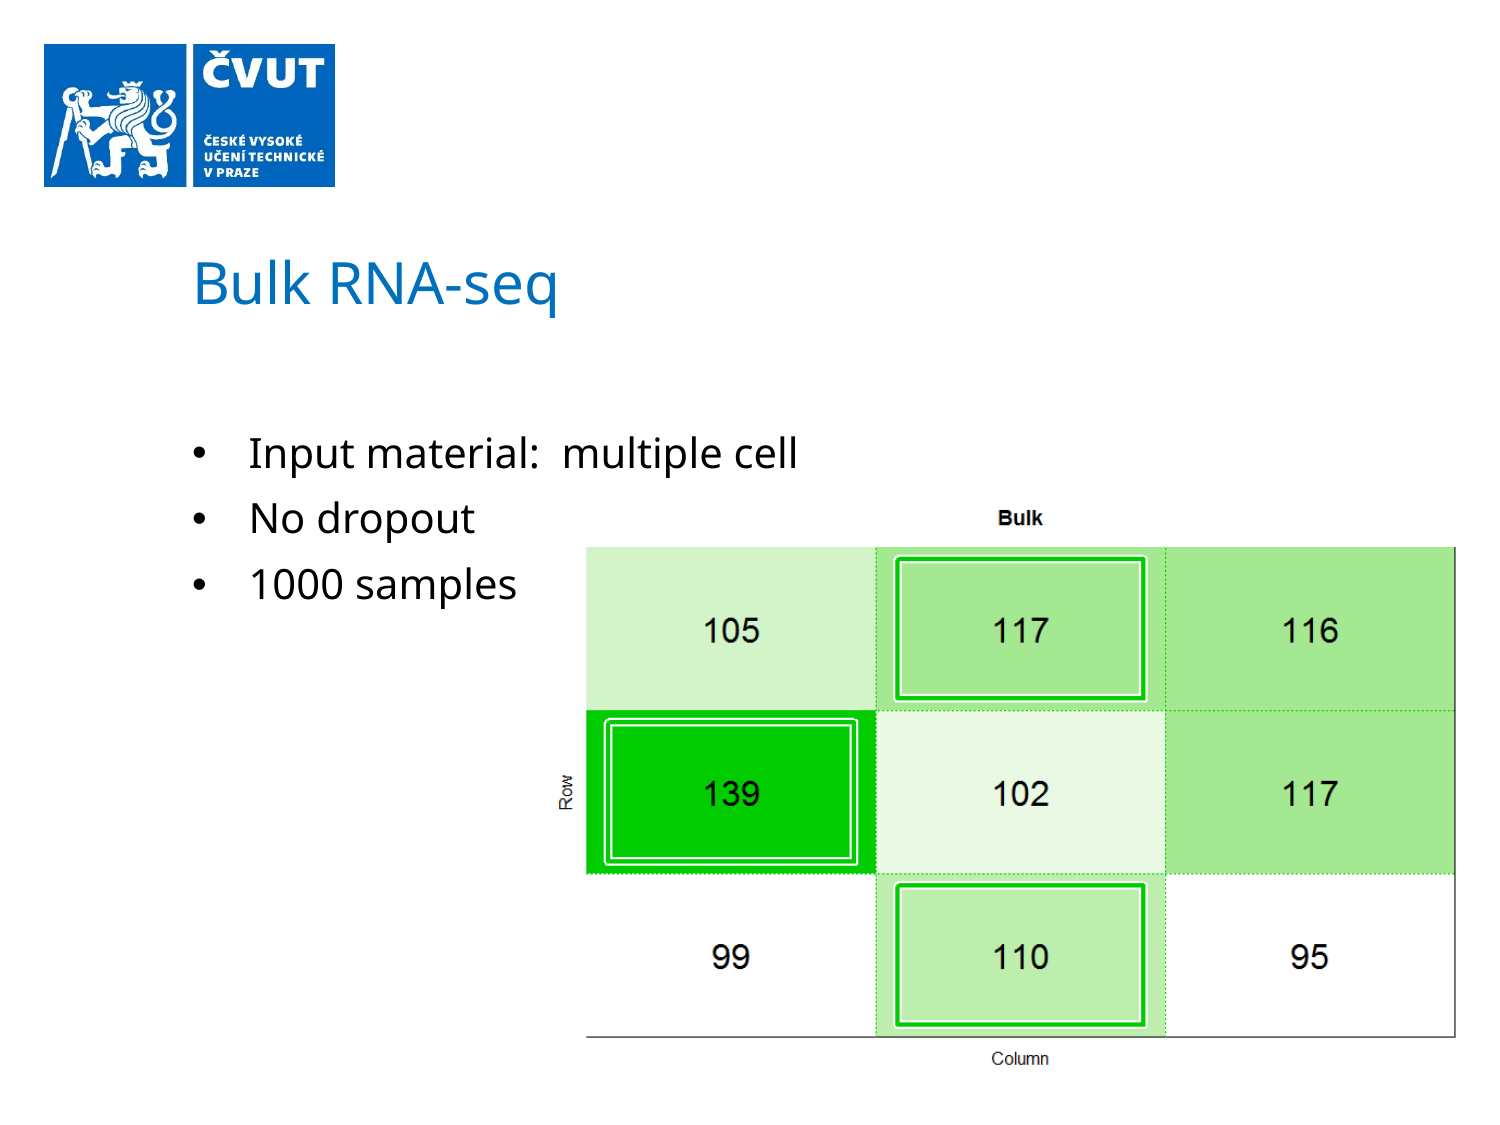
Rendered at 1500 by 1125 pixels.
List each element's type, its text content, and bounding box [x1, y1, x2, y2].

title Bulk RNA-seq [177, 246, 1456, 424]
picture [44, 44, 335, 187]
picture [545, 485, 1486, 1080]
list Input material: multiple cell No dropout 1000 samples [177, 424, 1456, 1033]
